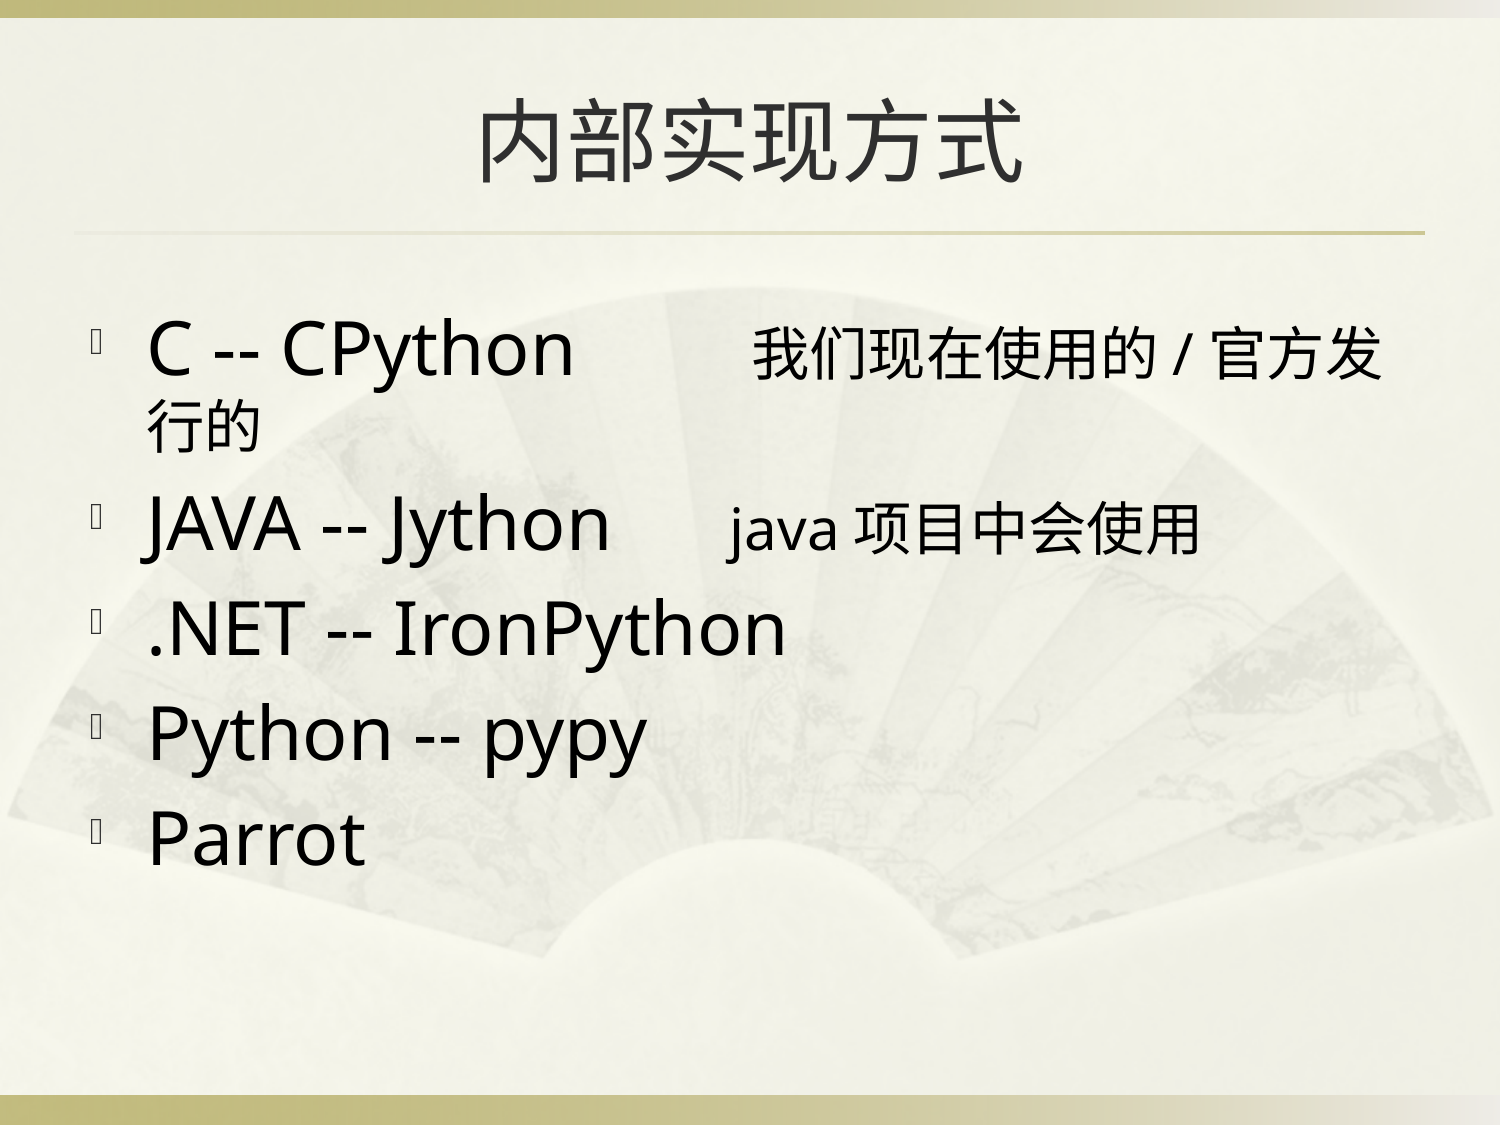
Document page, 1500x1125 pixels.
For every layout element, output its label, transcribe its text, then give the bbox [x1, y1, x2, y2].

list C -- CPython 我们现在使用的/官方发行的 JAVA -- Jython java项目中会使用 .NET -- IronPython Python -- pypy Parrot [75, 292, 1425, 1032]
title 内部实现方式 [75, 45, 1425, 233]
